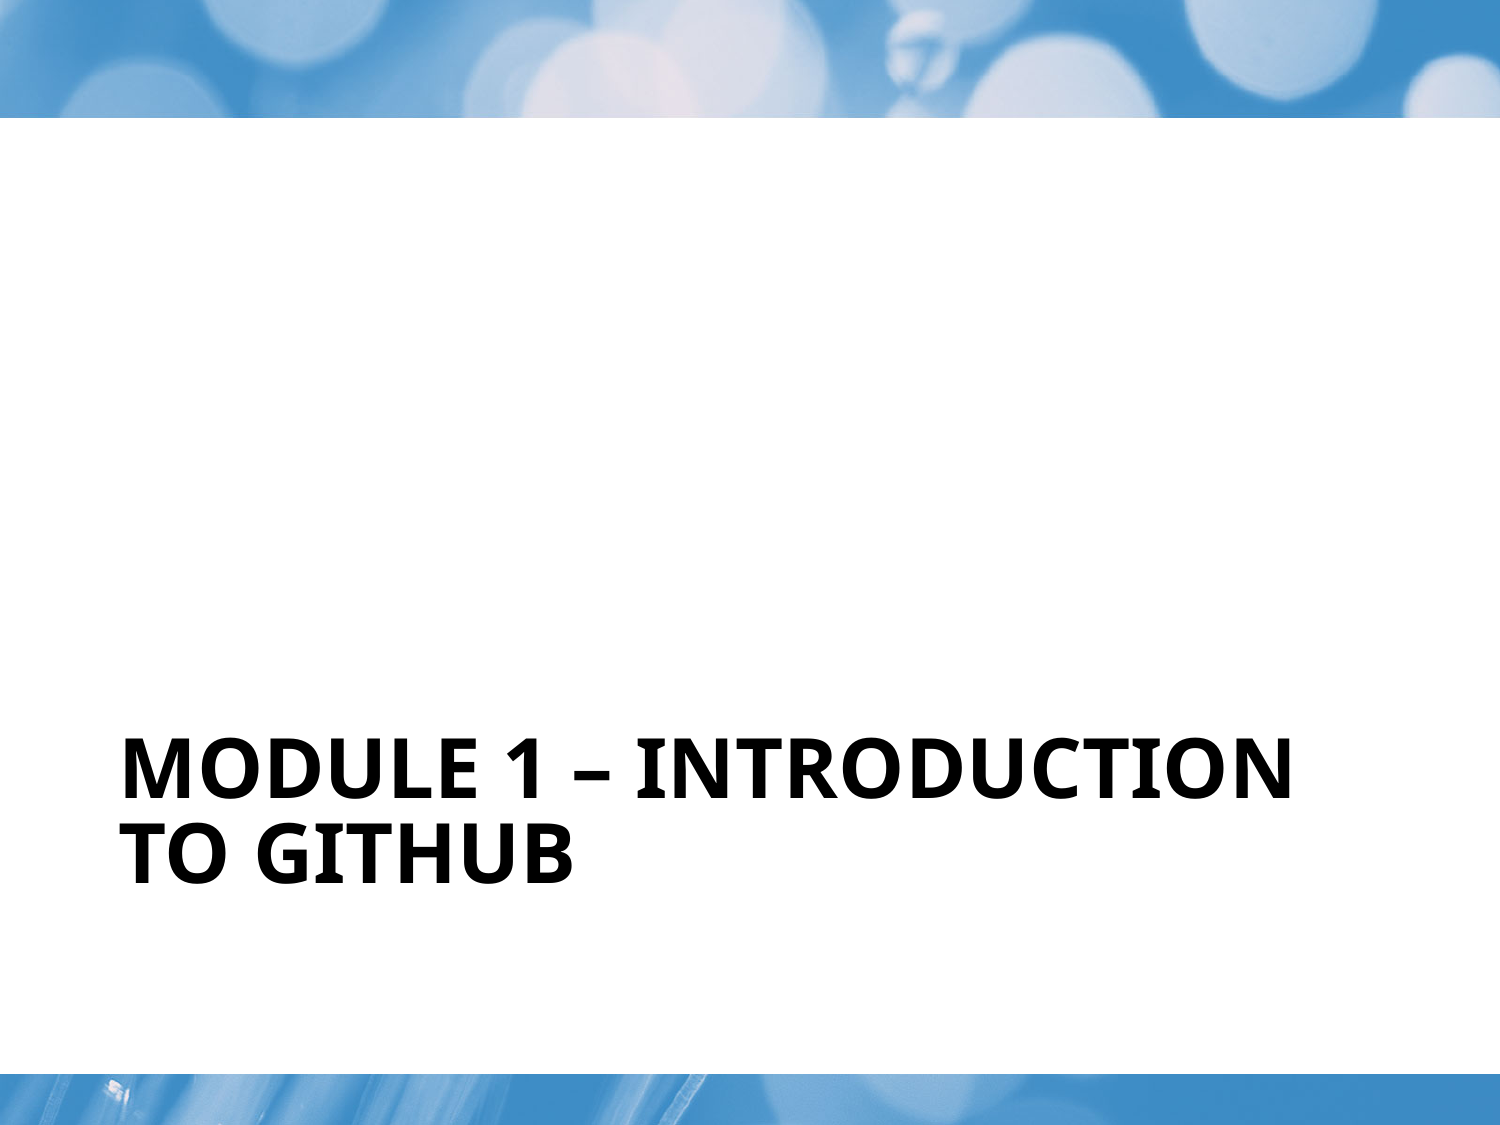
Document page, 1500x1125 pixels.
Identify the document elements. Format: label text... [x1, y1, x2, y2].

picture [0, 0, 1500, 118]
picture [0, 1074, 1500, 1125]
title Module 1 – Introduction to GitHub [118, 722, 1394, 947]
